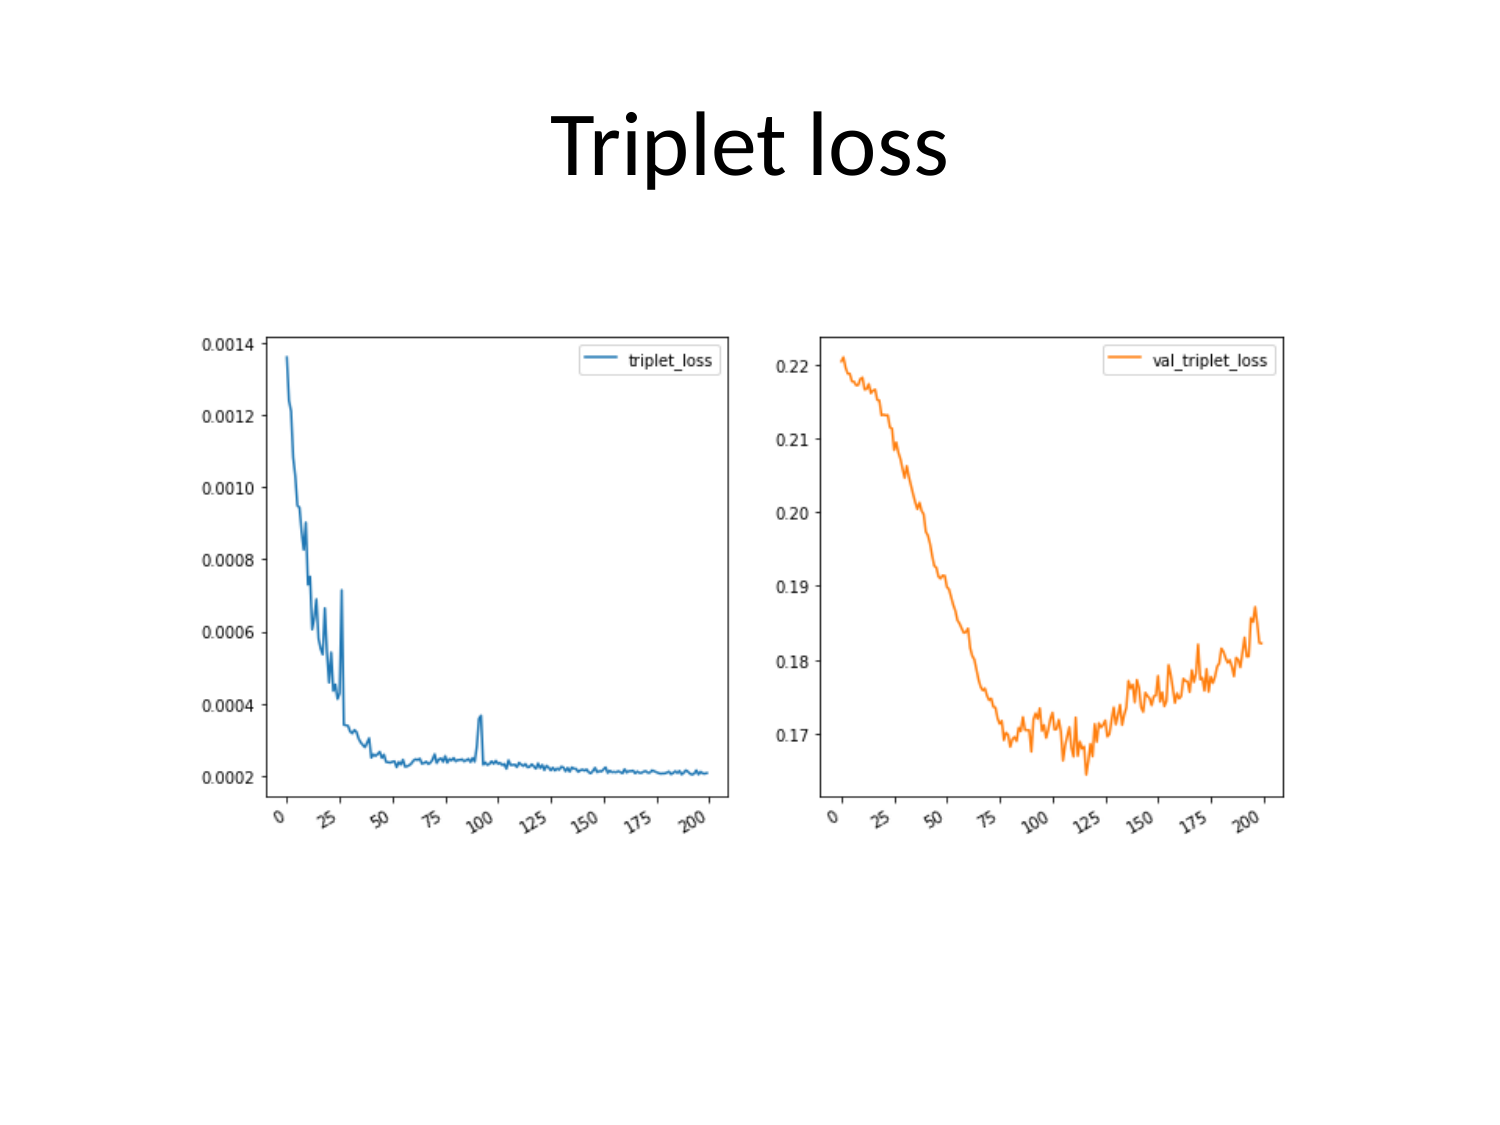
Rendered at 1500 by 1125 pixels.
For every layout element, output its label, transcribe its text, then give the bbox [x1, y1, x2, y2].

title Triplet loss [75, 45, 1425, 233]
picture [188, 326, 1308, 846]
